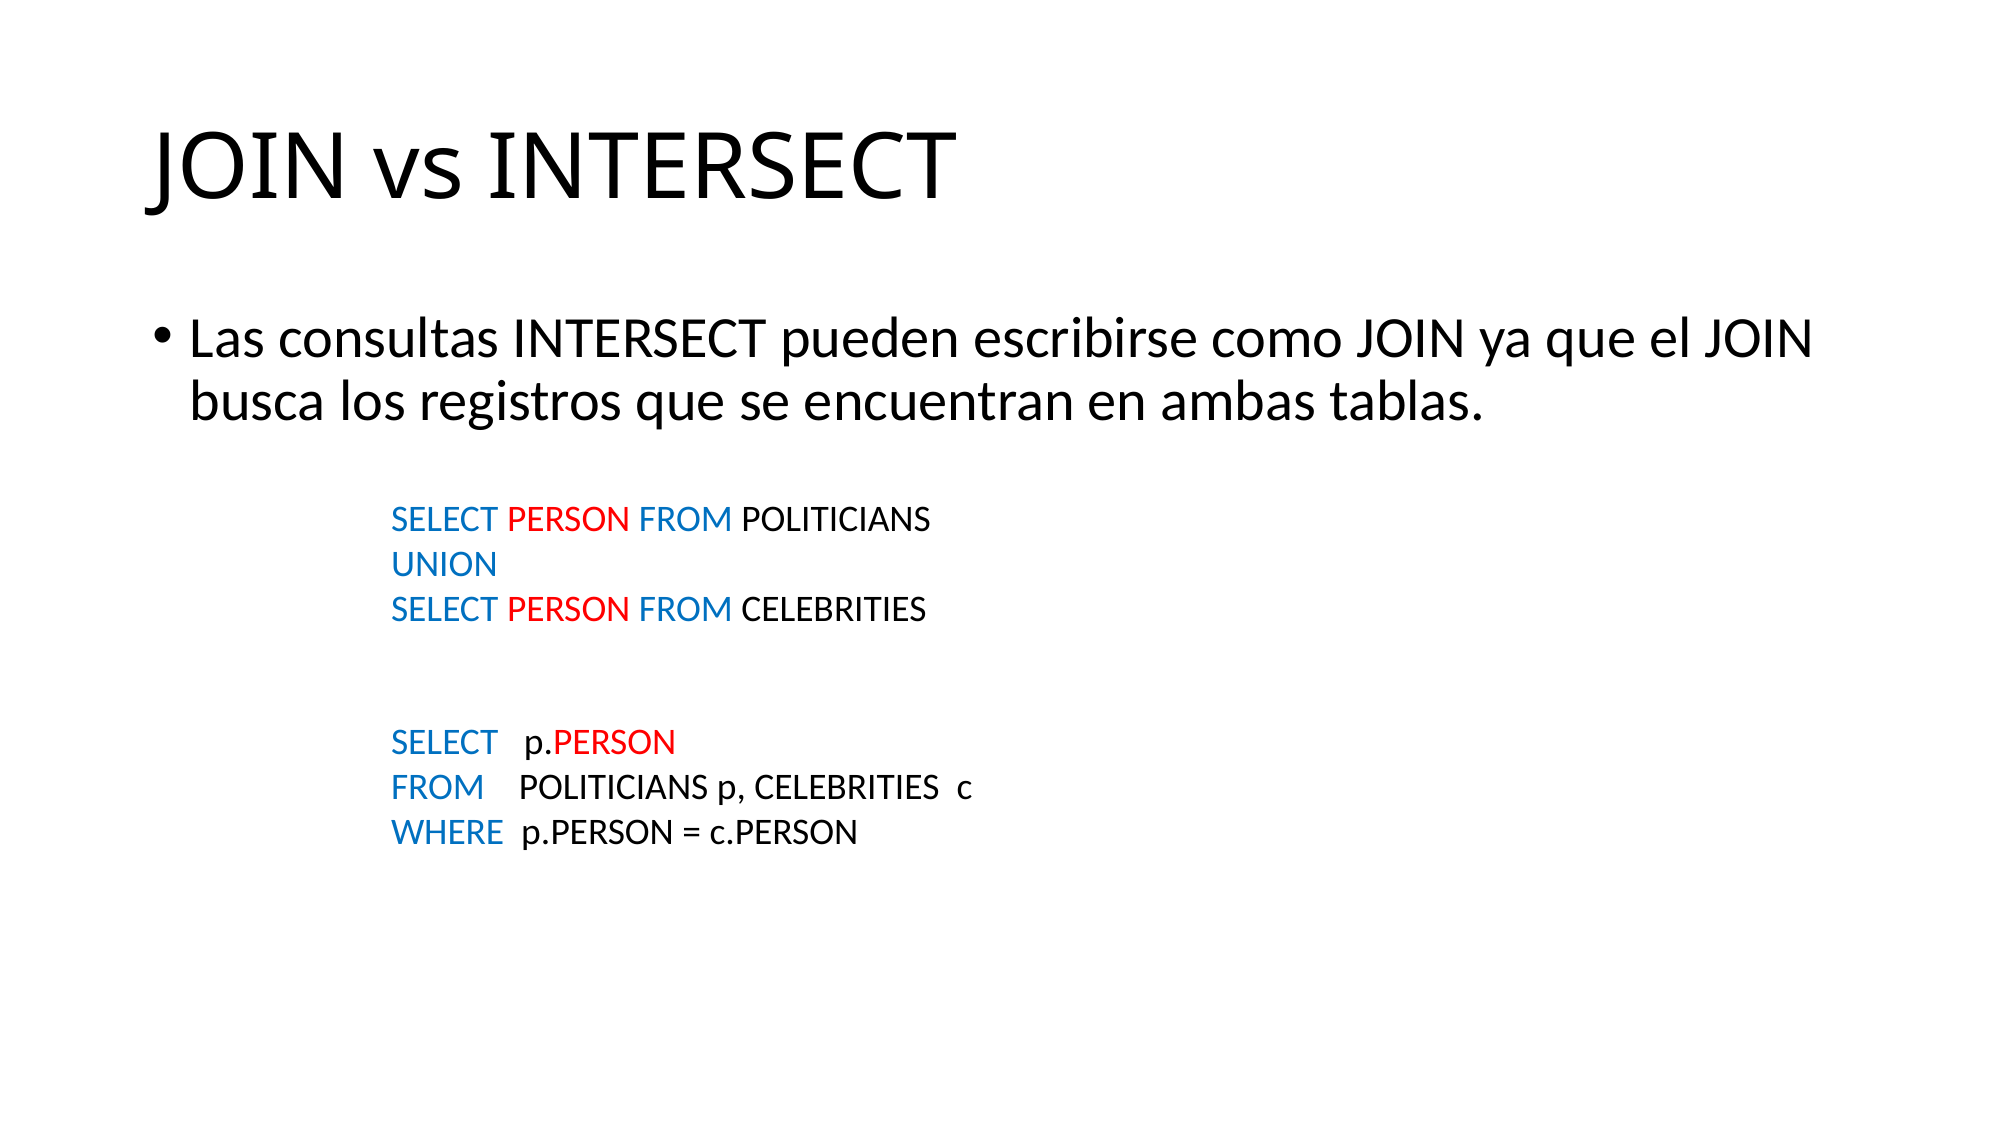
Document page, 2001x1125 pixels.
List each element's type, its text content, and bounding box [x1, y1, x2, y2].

title JOIN vs INTERSECT [137, 59, 1863, 278]
text_box SELECT p.PERSON FROM POLITICIANS p, CELEBRITIES c WHERE p.PERSON = c.PERSON [376, 709, 1376, 860]
list Las consultas INTERSECT pueden escribirse como JOIN ya que el JOIN busca los registros que se encuentran en ambas tablas. [137, 299, 1863, 1014]
text_box SELECT PERSON FROM POLITICIANS UNION SELECT PERSON FROM CELEBRITIES [376, 486, 1376, 637]
